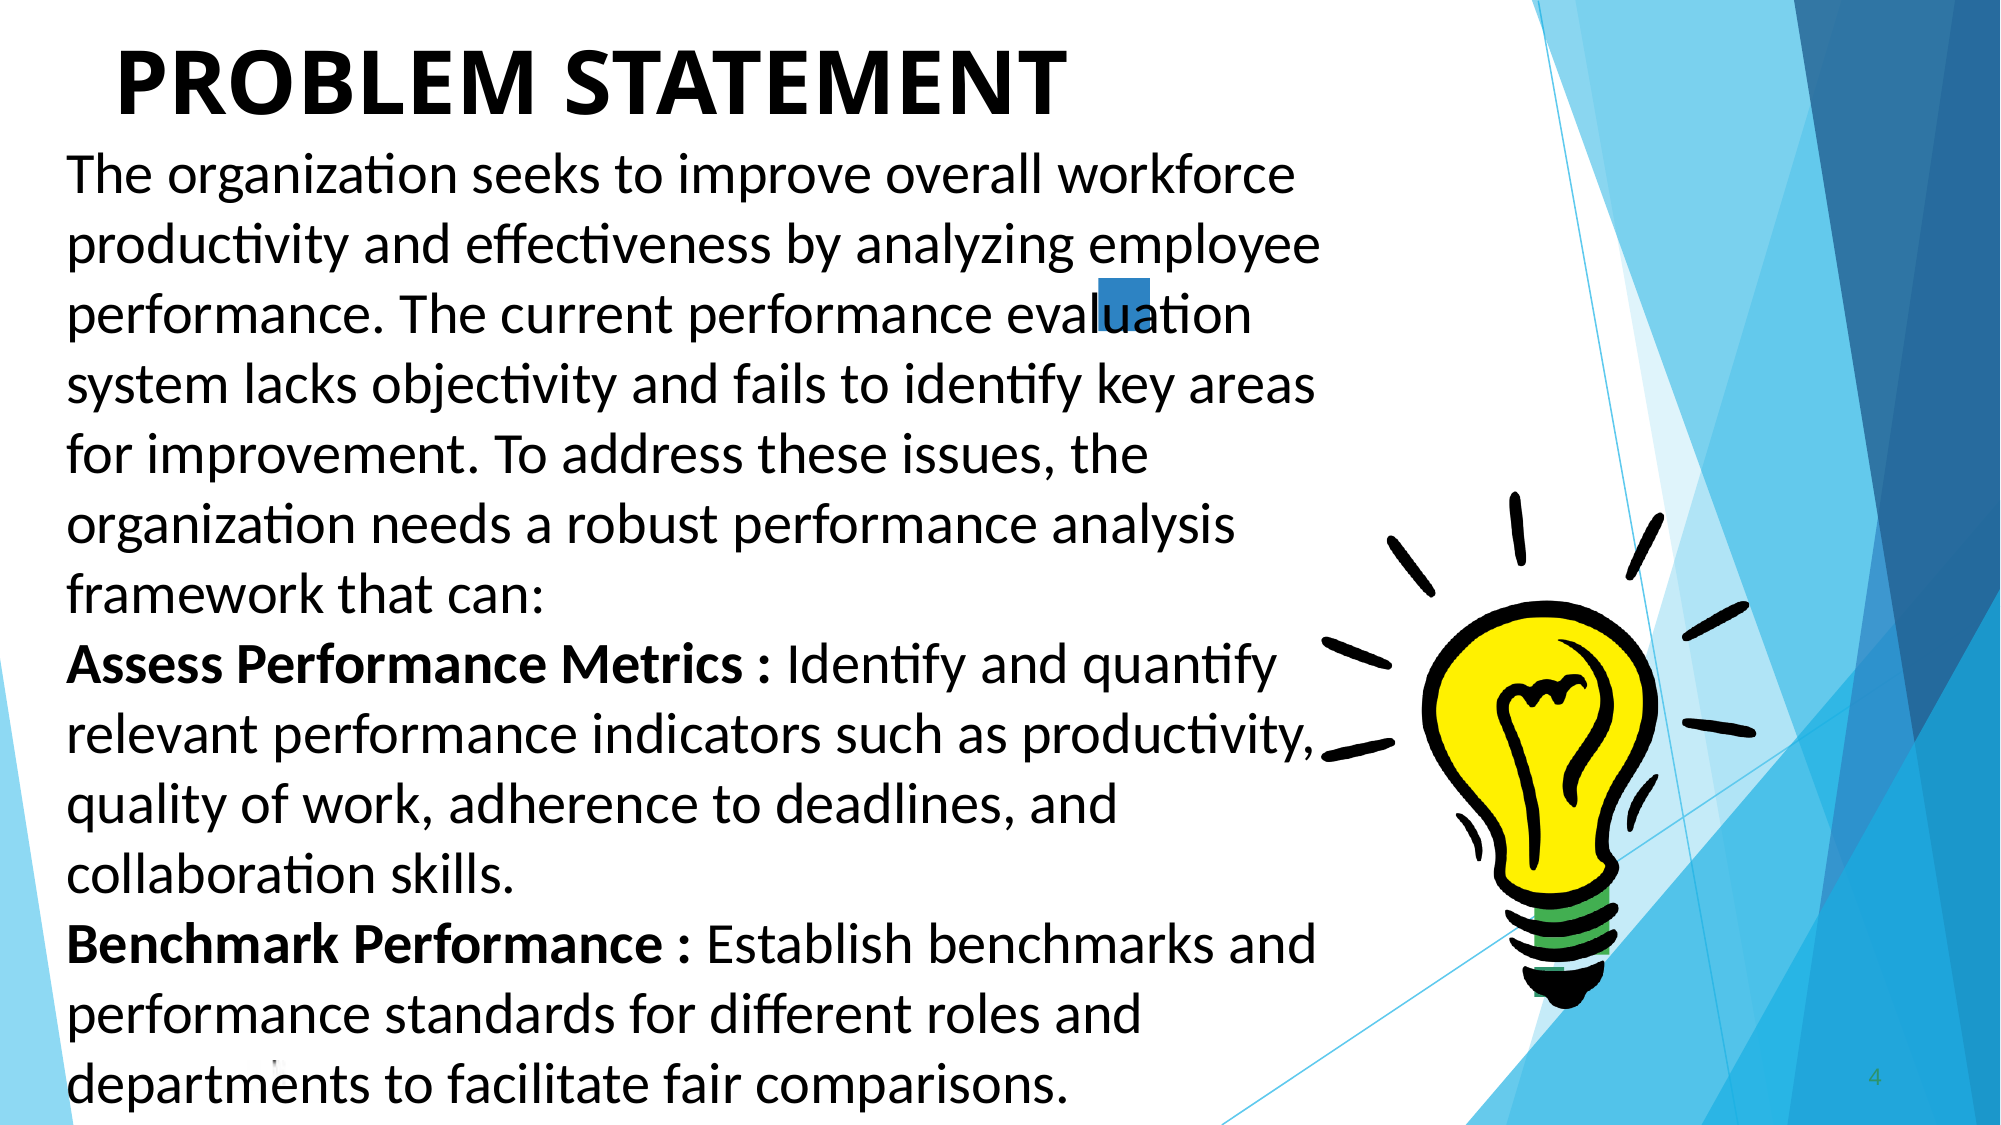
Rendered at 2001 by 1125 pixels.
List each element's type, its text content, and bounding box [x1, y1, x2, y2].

picture [110, 1060, 463, 1094]
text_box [1310, 480, 1765, 1016]
text_box The organization seeks to improve overall workforce productivity and effectiveness by analyzing employee performance. The current performance evaluation system lacks objectivity and fails to identify key areas for improvement. To address these issues, the organization needs a robust performance analysis framework that can: Assess Performance Metrics : Identify and quantify relevant performance indicators such as productivity, quality of work, adherence to deadlines, and collaboration skills. Benchmark Performance : Establish benchmarks and performance standards for different roles and departments to facilitate fair comparisons. [51, 128, 1397, 1123]
title PROBLEM STATEMENT [110, 23, 1337, 128]
slide_number 4 [1862, 1061, 1888, 1125]
